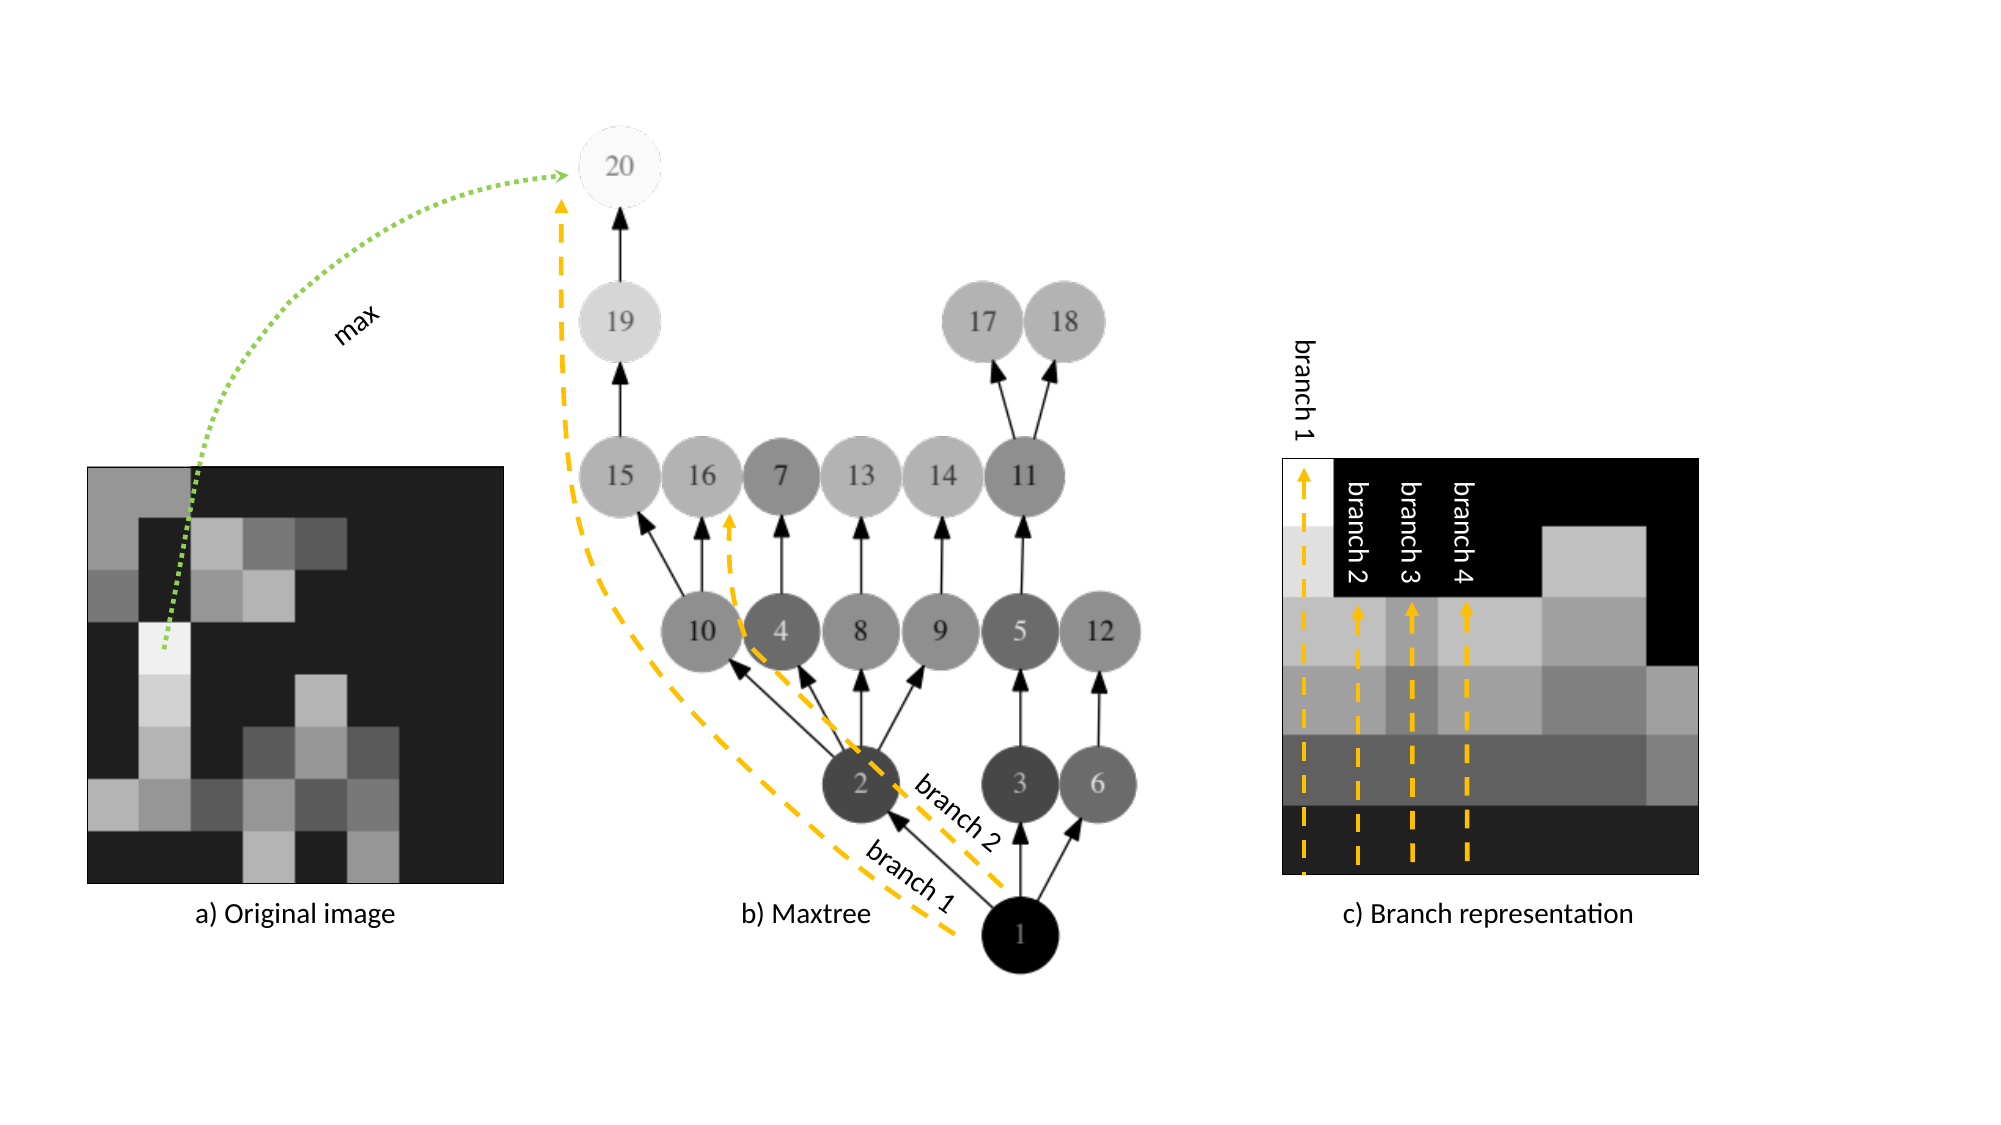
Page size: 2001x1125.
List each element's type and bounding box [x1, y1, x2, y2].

text_box [87, 44, 1699, 1054]
